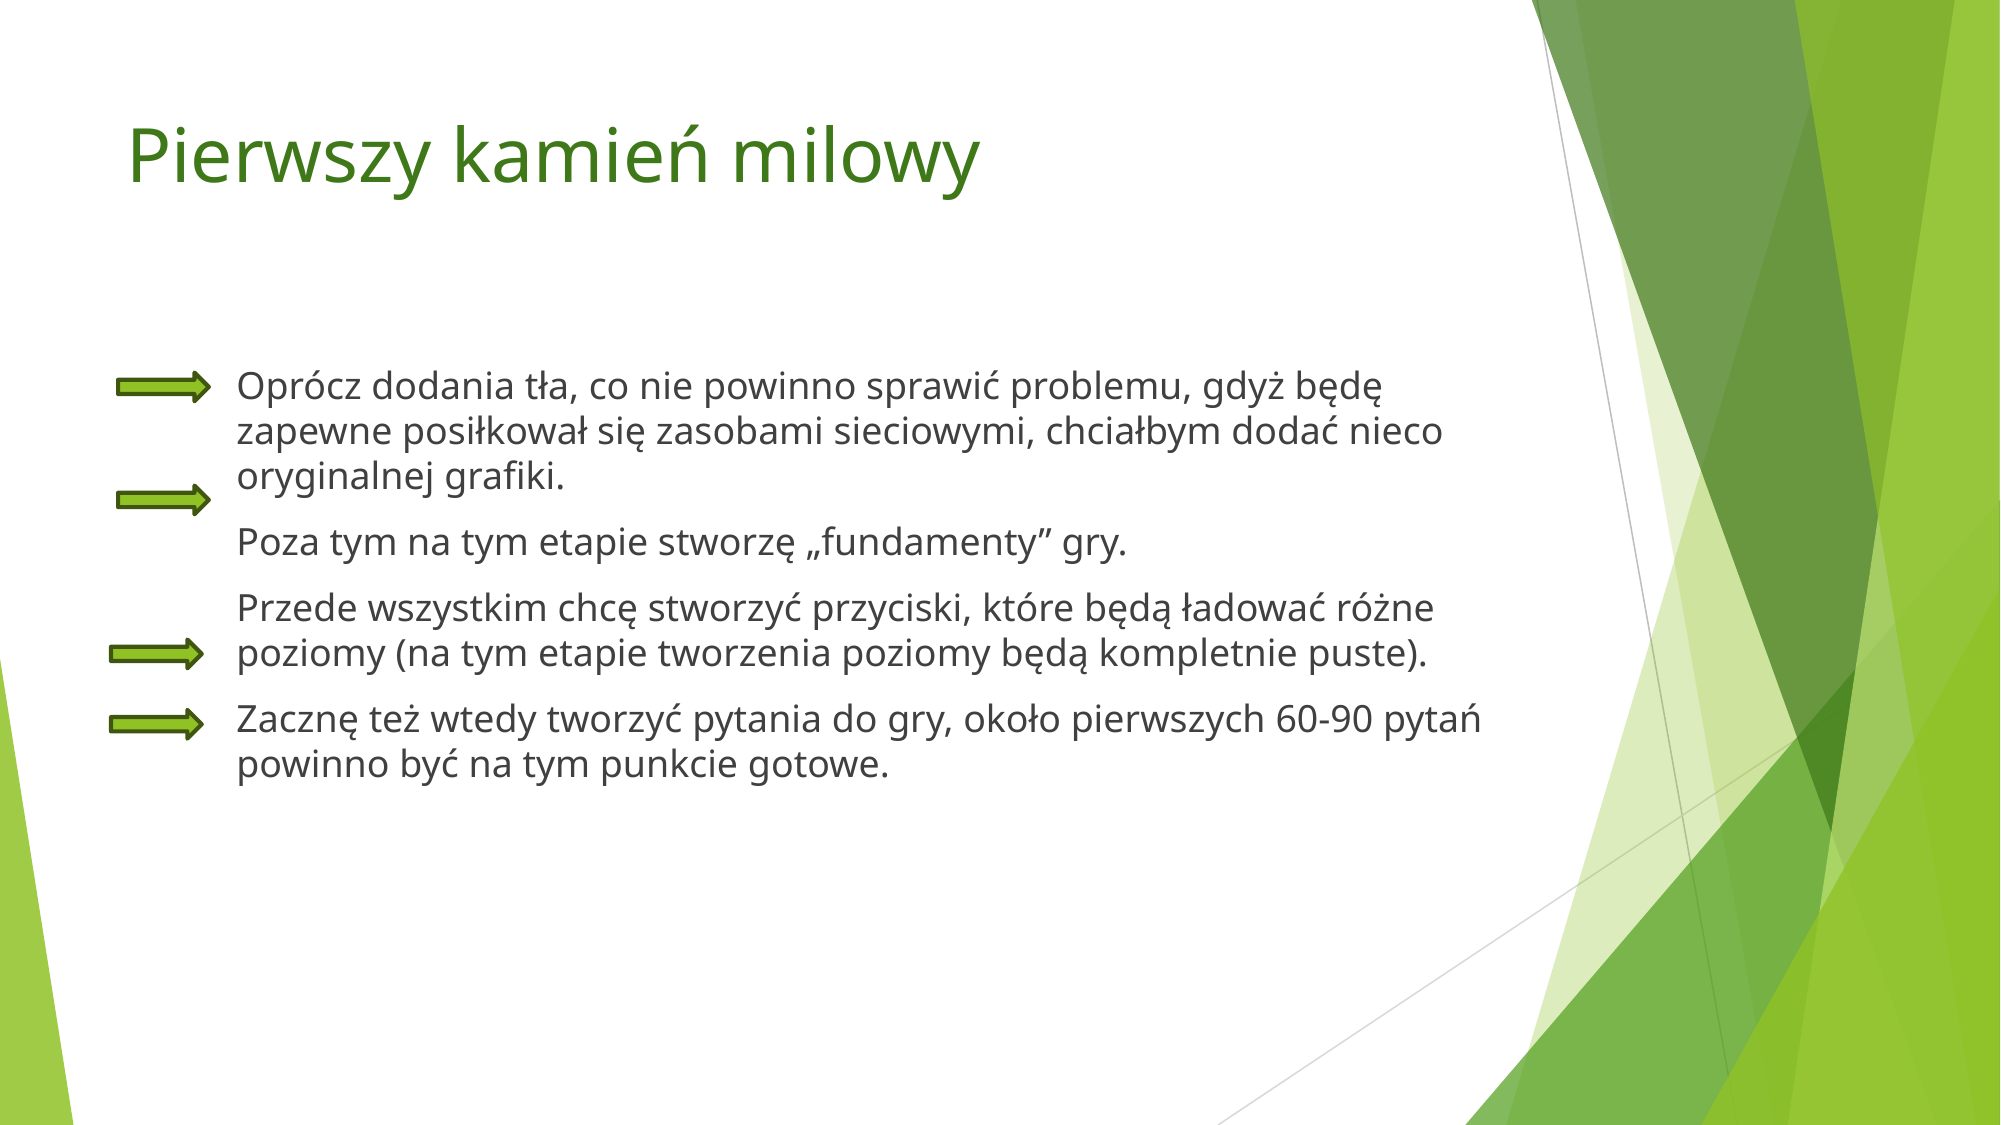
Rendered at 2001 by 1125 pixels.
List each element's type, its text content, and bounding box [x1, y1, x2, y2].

text_box [116, 370, 211, 404]
title Pierwszy kamień milowy [111, 99, 1522, 317]
text_box [108, 707, 204, 741]
text_box [108, 637, 204, 671]
list Oprócz dodania tła, co nie powinno sprawić problemu, gdyż będę zapewne posiłkował się zasobami sieciowymi, chciałbym dodać nieco oryginalnej grafiki. Poza tym na tym etapie stworzę „fundamenty” gry. Przede wszystkim chcę stworzyć przyciski, które będą ładować różne poziomy (na tym etapie tworzenia poziomy będą kompletnie puste). Zacznę też wtedy tworzyć pytania do gry, około pierwszych 60-90 pytań powinno być na tym punkcie gotowe. [221, 354, 1522, 992]
text_box [116, 483, 211, 517]
